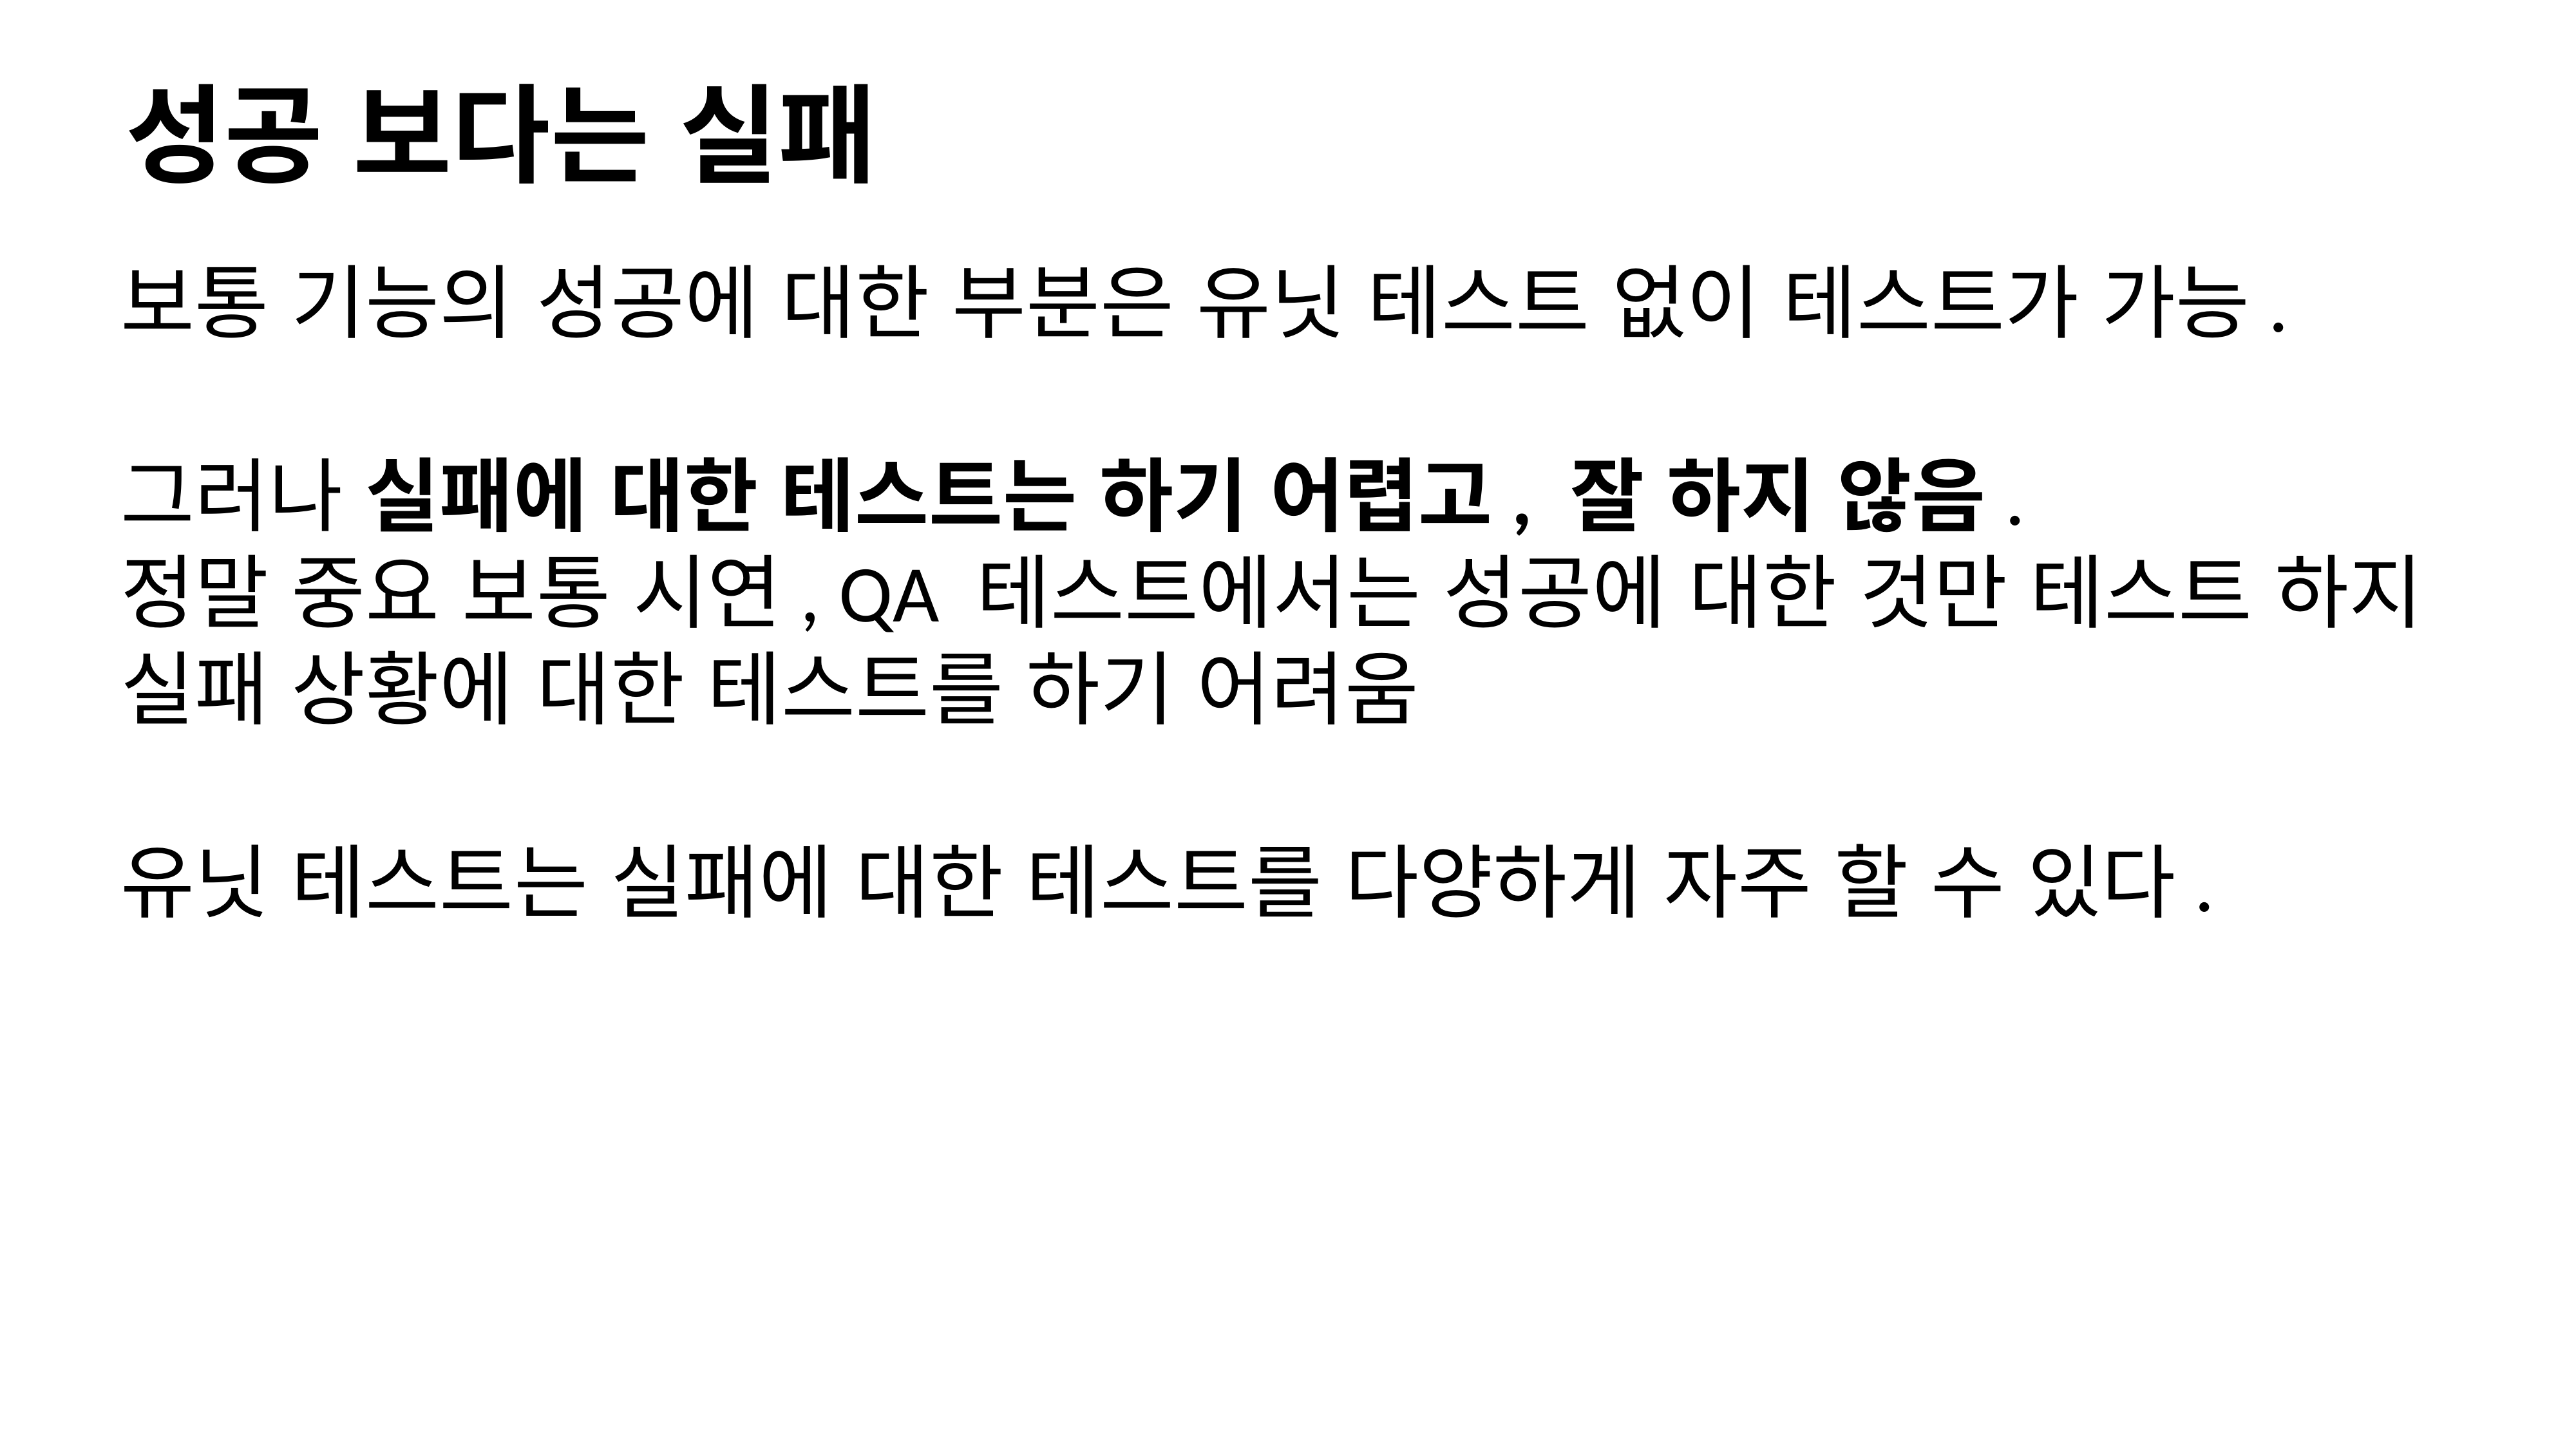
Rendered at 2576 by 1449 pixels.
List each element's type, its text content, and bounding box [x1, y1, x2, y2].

text_box 보통 기능의 성공에 대한 부분은 유닛 테스트 없이 테스트가 가능. 그러나 실패에 대한 테스트는 하기 어렵고, 잘 하지 않음. 정말 중요 보통 시연, QA 테스트에서는 성공에 대한 것만 테스트 하지 실패 상황에 대한 테스트를 하기 어려움 유닛 테스트는 실패에 대한 테스트를 다양하게 자주 할 수 있다. [111, 246, 2465, 933]
text_box 성공 보다는 실패 [116, 62, 888, 201]
